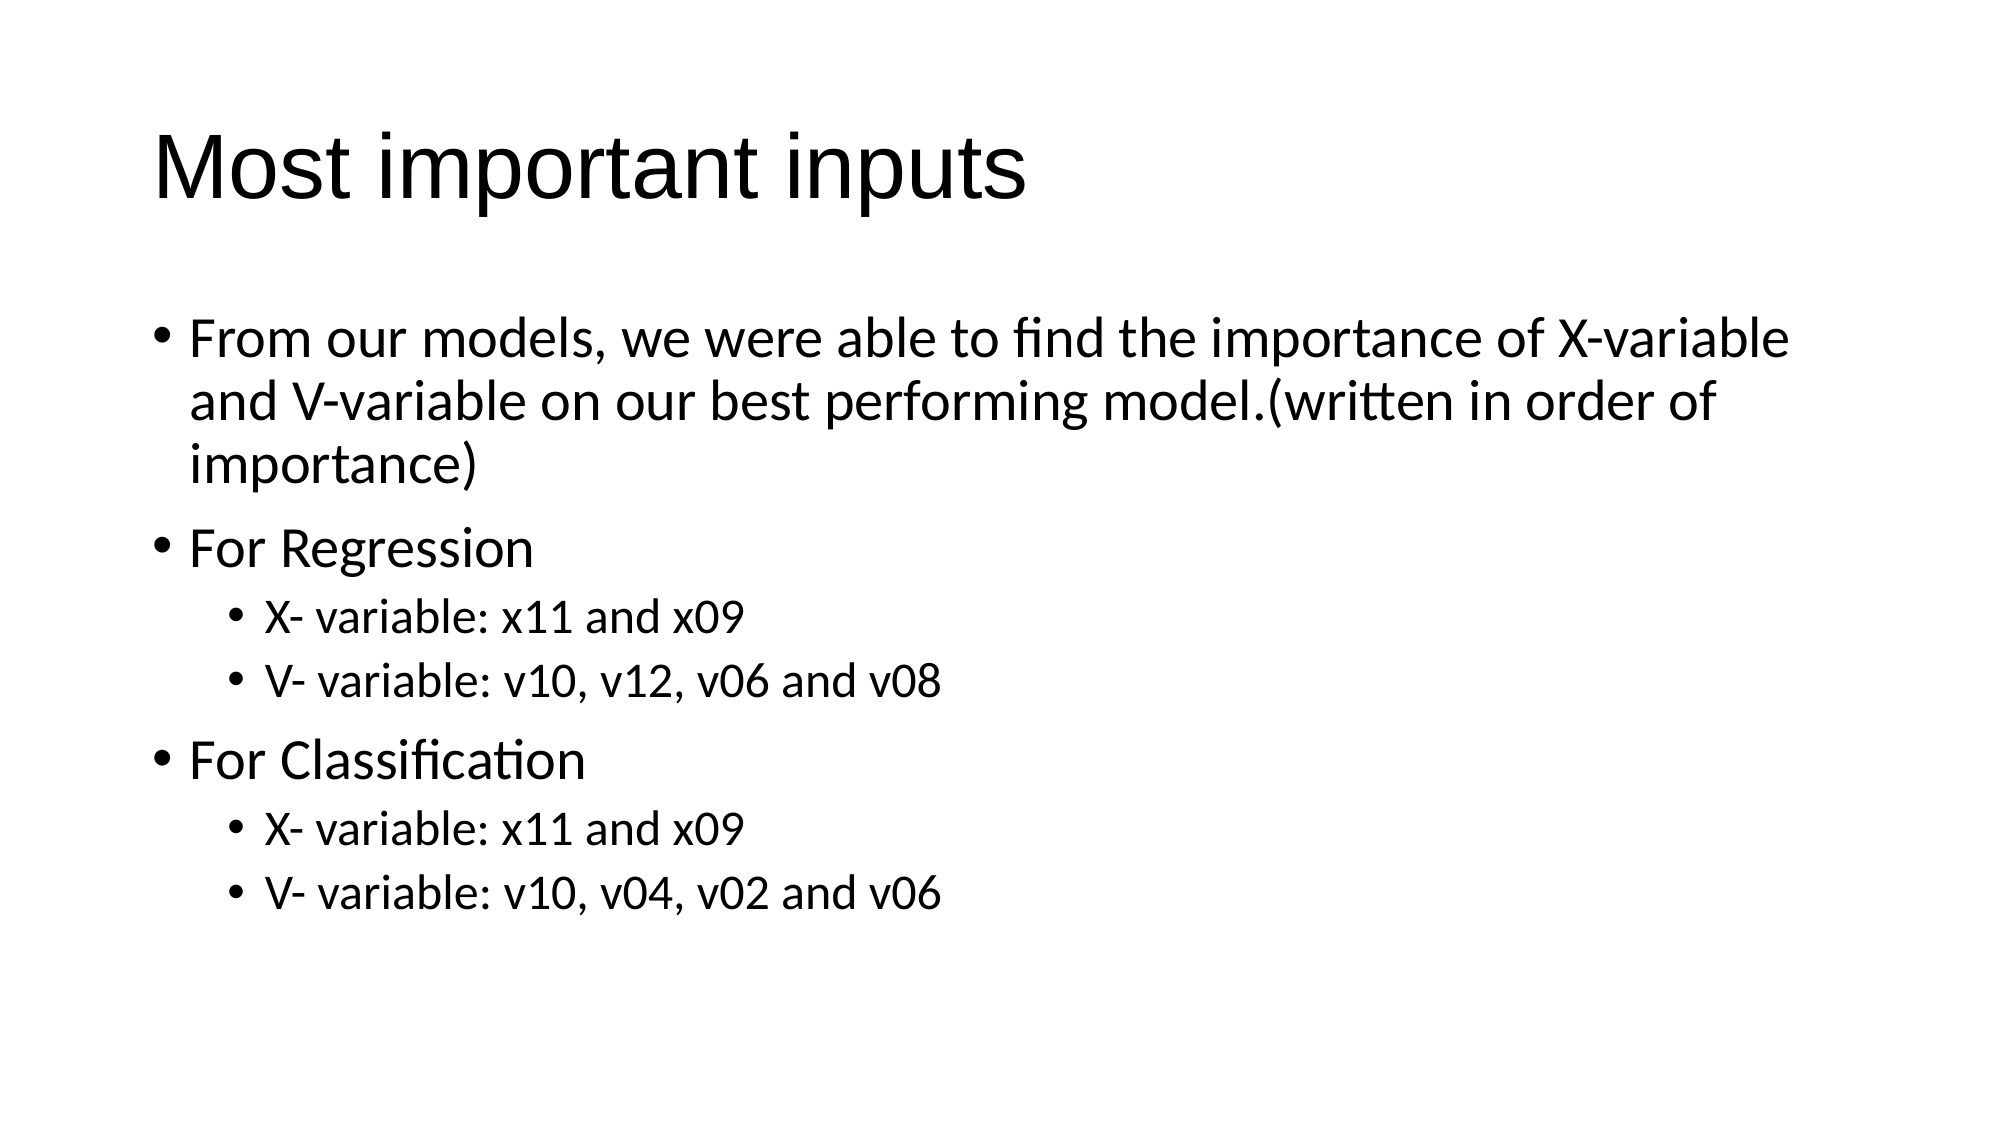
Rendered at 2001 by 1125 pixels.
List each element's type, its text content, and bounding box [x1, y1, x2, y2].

list From our models, we were able to find the importance of X-variable and V-variable on our best performing model.(written in order of importance) For Regression X- variable: x11 and x09 V- variable: v10, v12, v06 and v08 For Classification X- variable: x11 and x09 V- variable: v10, v04, v02 and v06 [137, 299, 1863, 1014]
title Most important inputs [137, 59, 1863, 278]
